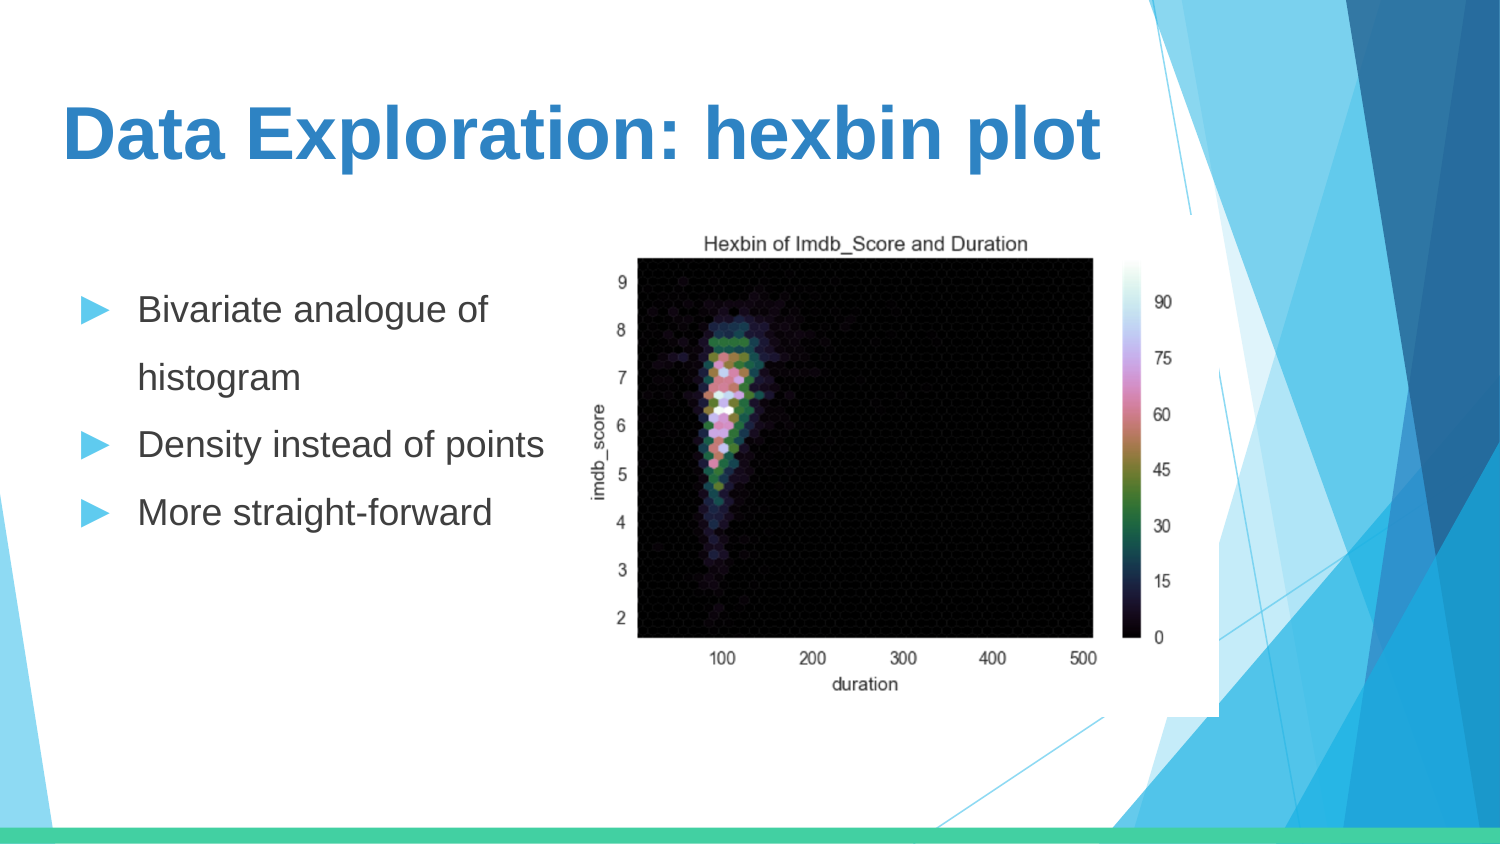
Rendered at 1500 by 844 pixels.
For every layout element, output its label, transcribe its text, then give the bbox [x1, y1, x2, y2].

title Data Exploration: hexbin plot [51, 72, 1449, 189]
list Bivariate analogue of histogram Density instead of points More straight-forward [51, 251, 621, 753]
picture [566, 215, 1219, 717]
